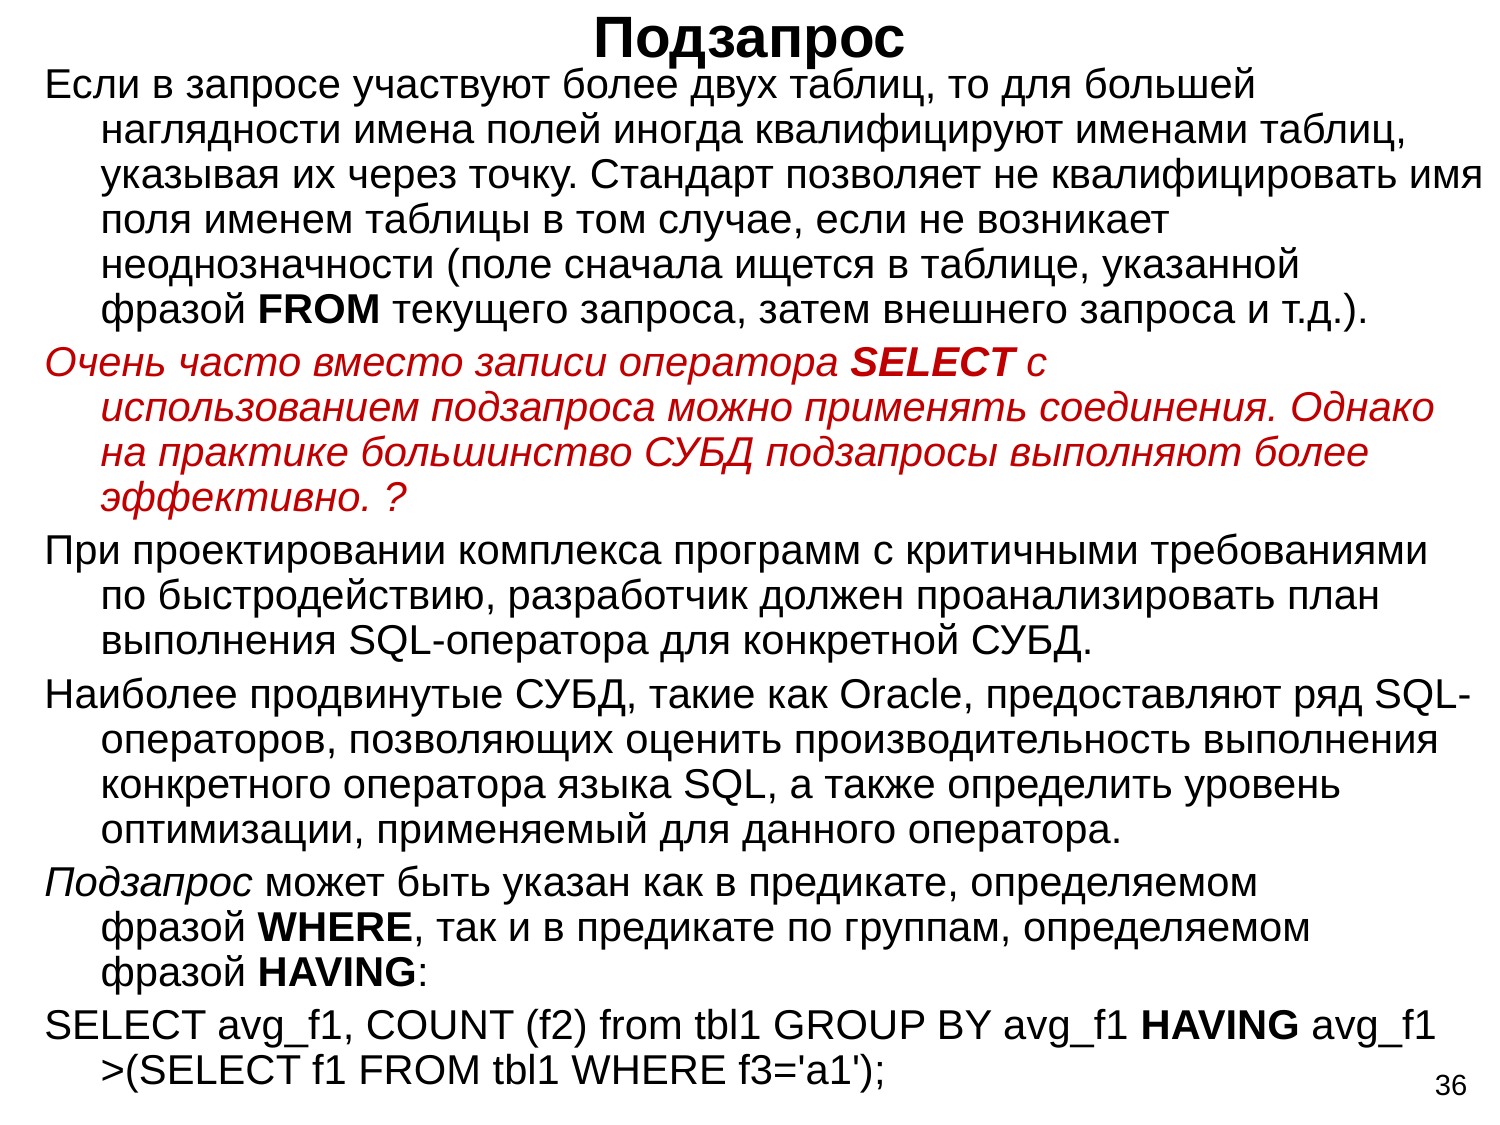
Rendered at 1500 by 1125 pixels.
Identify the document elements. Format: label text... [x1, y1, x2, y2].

list Если в запросе участвуют более двух таблиц, то для большей наглядности имена полей иногда квалифицируют именами таблиц, указывая их через точку. Стандарт позволяет не квалифицировать имя поля именем таблицы в том случае, если не возникает неоднозначности (поле сначала ищется в таблице, указанной фразой FROM текущего запроса, затем внешнего запроса и т.д.). Очень часто вместо записи оператора SELECT с использованием подзапроса можно применять соединения. Однако на практике большинство СУБД подзапросы выполняют более эффективно. ? При проектировании комплекса программ с критичными требованиями по быстродействию, разработчик должен проанализировать план выполнения SQL-оператора для конкретной СУБД. Наиболее продвинутые СУБД, такие как Oracle, предоставляют ряд SQL-операторов, позволяющих оценить производительность выполнения конкретного оператора языка SQL, а также определить уровень оптимизации, применяемый для данного оператора. Подзапрос может быть указан как в предикате, определяемом фразой WHERE, так и в предикате по группам, определяемом фразой HAVING: SELECT avg_f1, COUNT (f2) from tbl1 GROUP BY avg_f1 HAVING avg_f1 >(SELECT f1 FROM tbl1 WHERE f3='a1'); [29, 54, 1500, 1095]
slide_number 36 [1409, 1095, 1483, 1103]
title Подзапрос [74, 0, 1426, 54]
